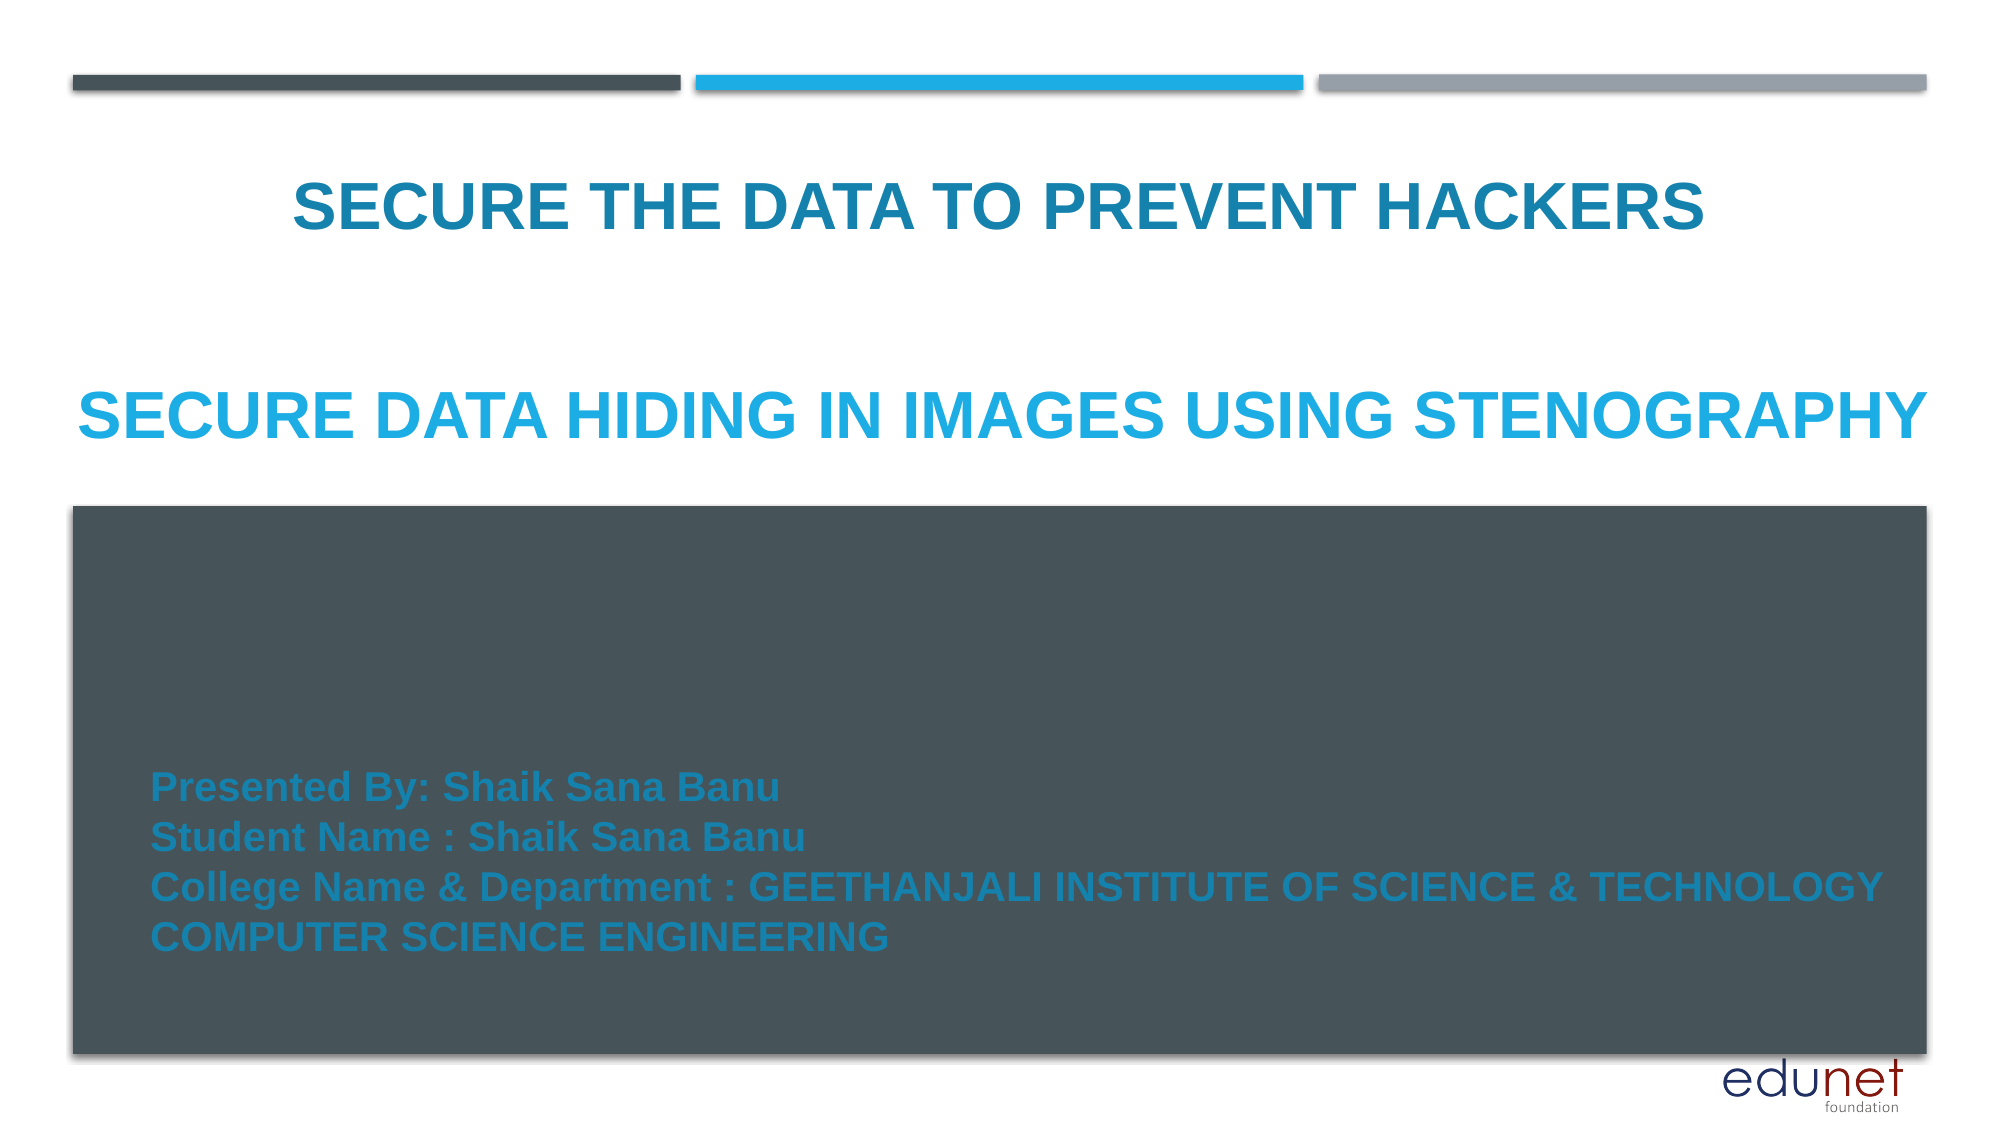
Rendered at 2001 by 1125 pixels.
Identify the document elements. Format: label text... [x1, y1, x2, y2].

title SECURE DATA HIDING IN IMAGES USING STENOGRAPHY [62, 298, 1965, 460]
picture [1719, 1056, 1905, 1116]
text_box SECURE THE DATA TO PREVENT HACKERS [0, 155, 2000, 251]
text_box Presented By: Shaik Sana Banu Student Name : Shaik Sana Banu College Name & Department : GEETHANJALI INSTITUTE OF SCIENCE & TECHNOLOGY COMPUTER SCIENCE ENGINEERING [135, 752, 1906, 1018]
